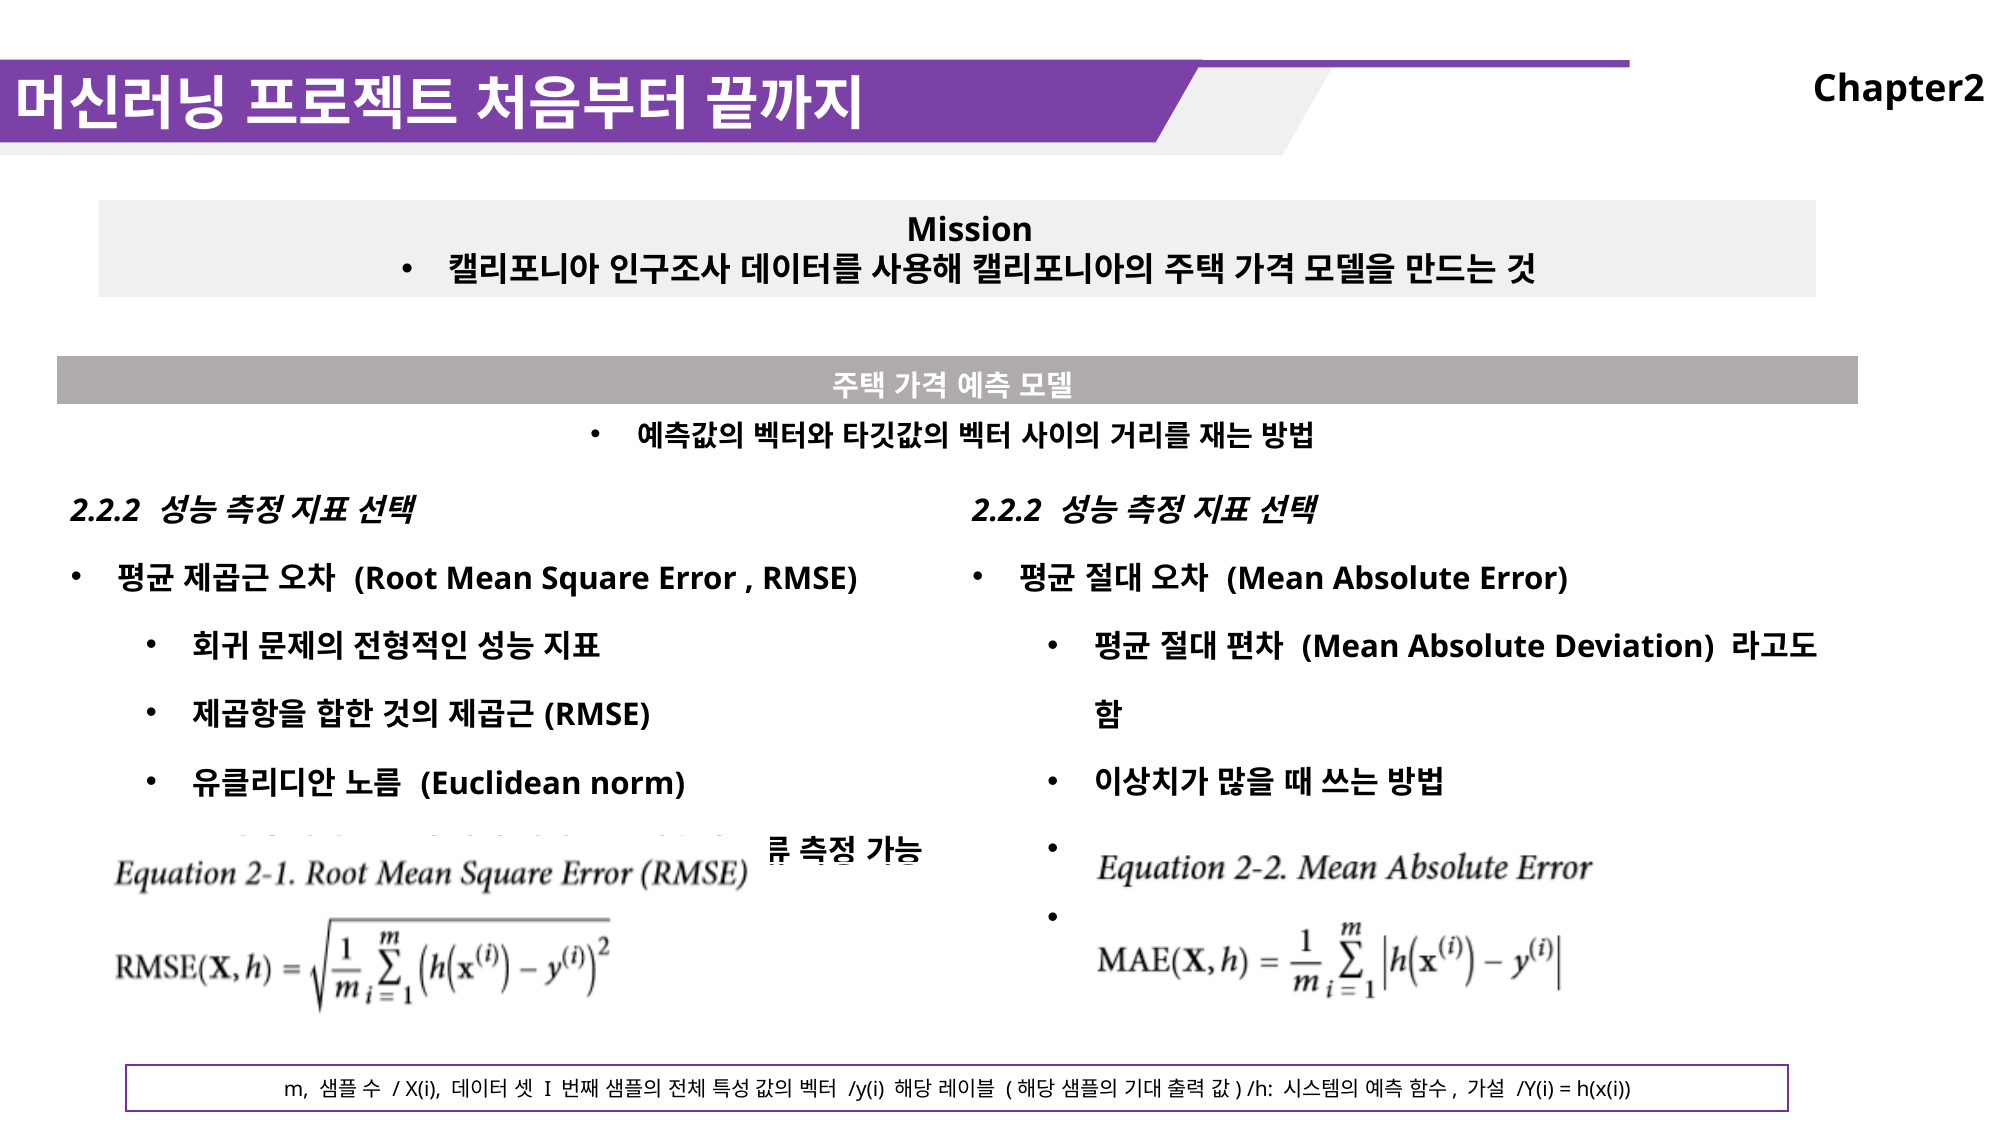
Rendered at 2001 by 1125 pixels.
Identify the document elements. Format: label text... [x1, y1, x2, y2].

picture [100, 836, 770, 1021]
picture [1076, 829, 1630, 1028]
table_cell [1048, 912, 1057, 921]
table_cell 2.2.2 성능 측정 지표 선택 평균 제곱근 오차 (Root Mean Square Error , RMSE) 회귀 문제의 전형적인 성능 지표 제곱항을 합한 것의 제곱근(RMSE) 유클리디안 노름 (Euclidean norm) 오차가 커질수록 이 값이 커지므로 예측의 오류 측정 가능 [57, 456, 956, 862]
text_box [97, 199, 1817, 298]
text_box m, 샘플 수 / X(i), 데이터 셋 I 번째 샘플의 전체 특성 값의 벡터 /y(i) 해당 레이블 (해당 샘플의 기대 출력 값) /h: 시스템의 예측 함수, 가설 /Y(i) = h(x(i)) [125, 1064, 1789, 1112]
text_box [0, 112, 1308, 157]
table_header 주택 가격 예측 모델 [57, 356, 1858, 404]
text_box 머신러닝 프로젝트 처음부터 끝까지 [0, 58, 1631, 144]
text_box Chapter2 [736, 61, 2000, 112]
table_cell 예측값의 벡터와 타깃값의 벡터 사이의 거리를 재는 방법 [57, 406, 1858, 454]
table_cell 2.2.2 성능 측정 지표 선택 평균 절대 오차 (Mean Absolute Error) 평균 절대 편차 (Mean Absolute Deviation) 라고도 함 이상치가 많을 때 쓰는 방법 절댓값의 합을 계산하는 경우 맨해튼 노름 (Manhattan Norm) [958, 456, 1858, 862]
text_box Mission 캘리포니아 인구조사 데이터를 사용해 캘리포니아의 주택 가격 모델을 만드는 것 [132, 201, 1817, 296]
